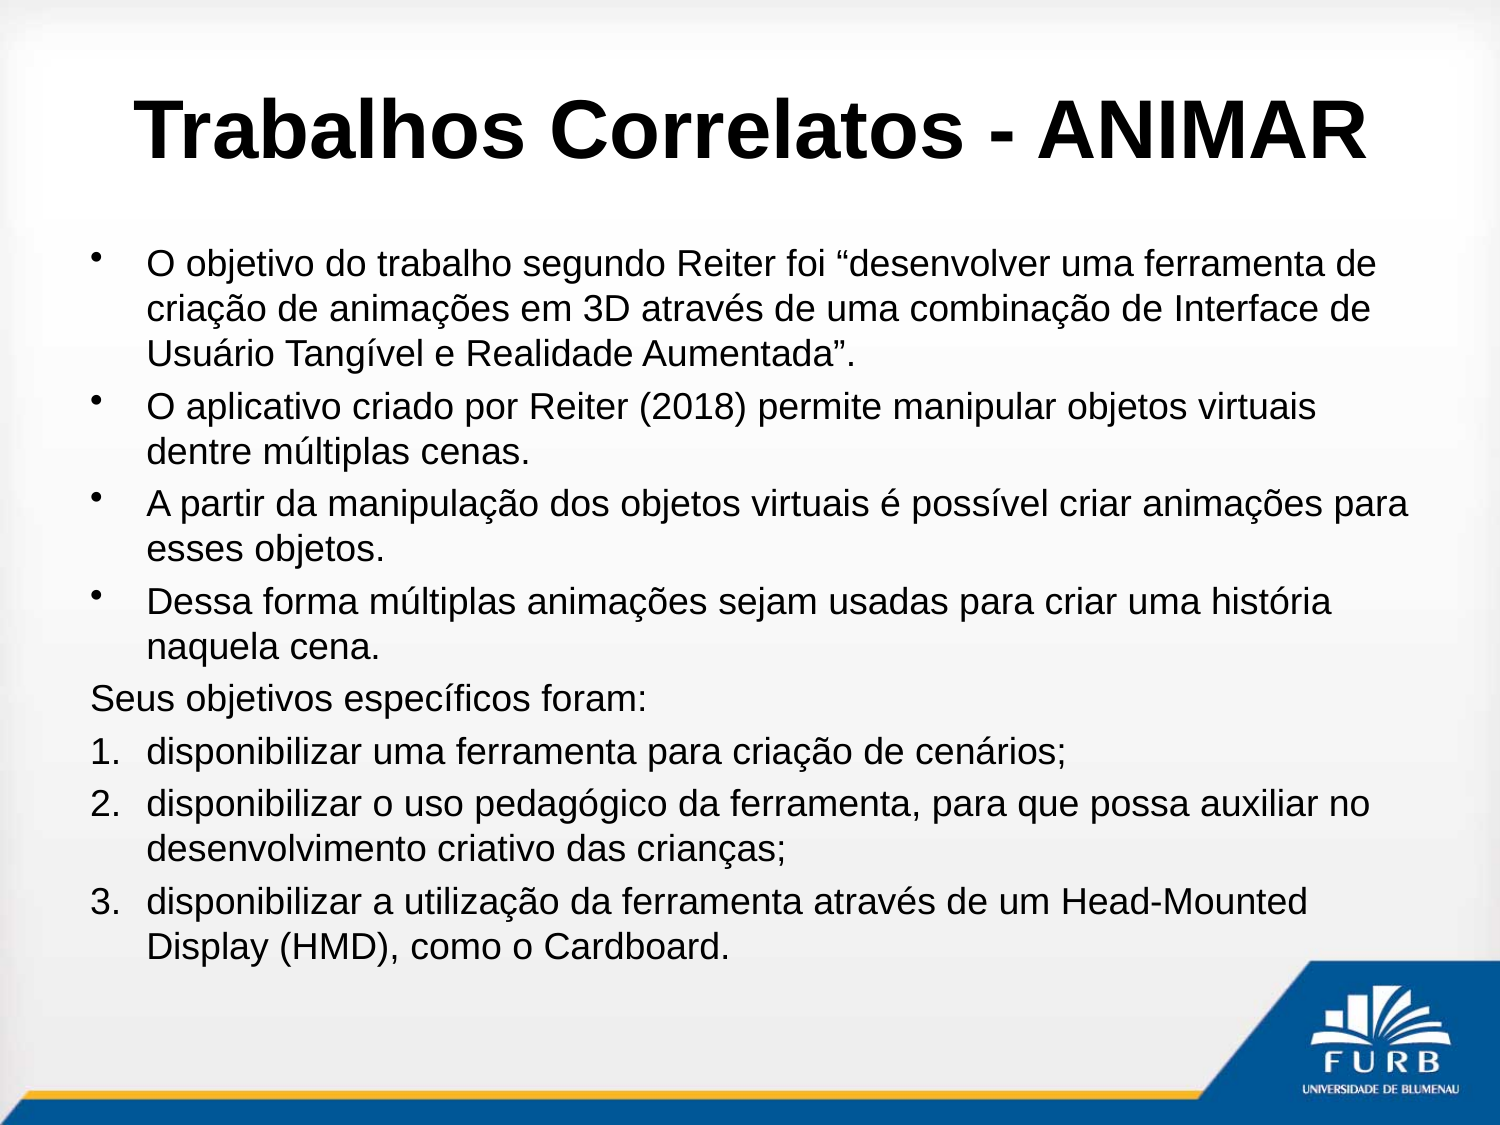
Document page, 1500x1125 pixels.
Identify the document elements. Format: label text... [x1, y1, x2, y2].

picture [0, 0, 1500, 1125]
title Trabalhos Correlatos - ANIMAR [76, 30, 1427, 219]
list O objetivo do trabalho segundo Reiter foi “desenvolver uma ferramenta de criação de animações em 3D através de uma combinação de Interface de Usuário Tangível e Realidade Aumentada”. O aplicativo criado por Reiter (2018) permite manipular objetos virtuais dentre múltiplas cenas. A partir da manipulação dos objetos virtuais é possível criar animações para esses objetos. Dessa forma múltiplas animações sejam usadas para criar uma história naquela cena. Seus objetivos específicos foram: disponibilizar uma ferramenta para criação de cenários; disponibilizar o uso pedagógico da ferramenta, para que possa auxiliar no desenvolvimento criativo das crianças; disponibilizar a utilização da ferramenta através de um Head-Mounted Display (HMD), como o Cardboard. [74, 231, 1426, 1059]
